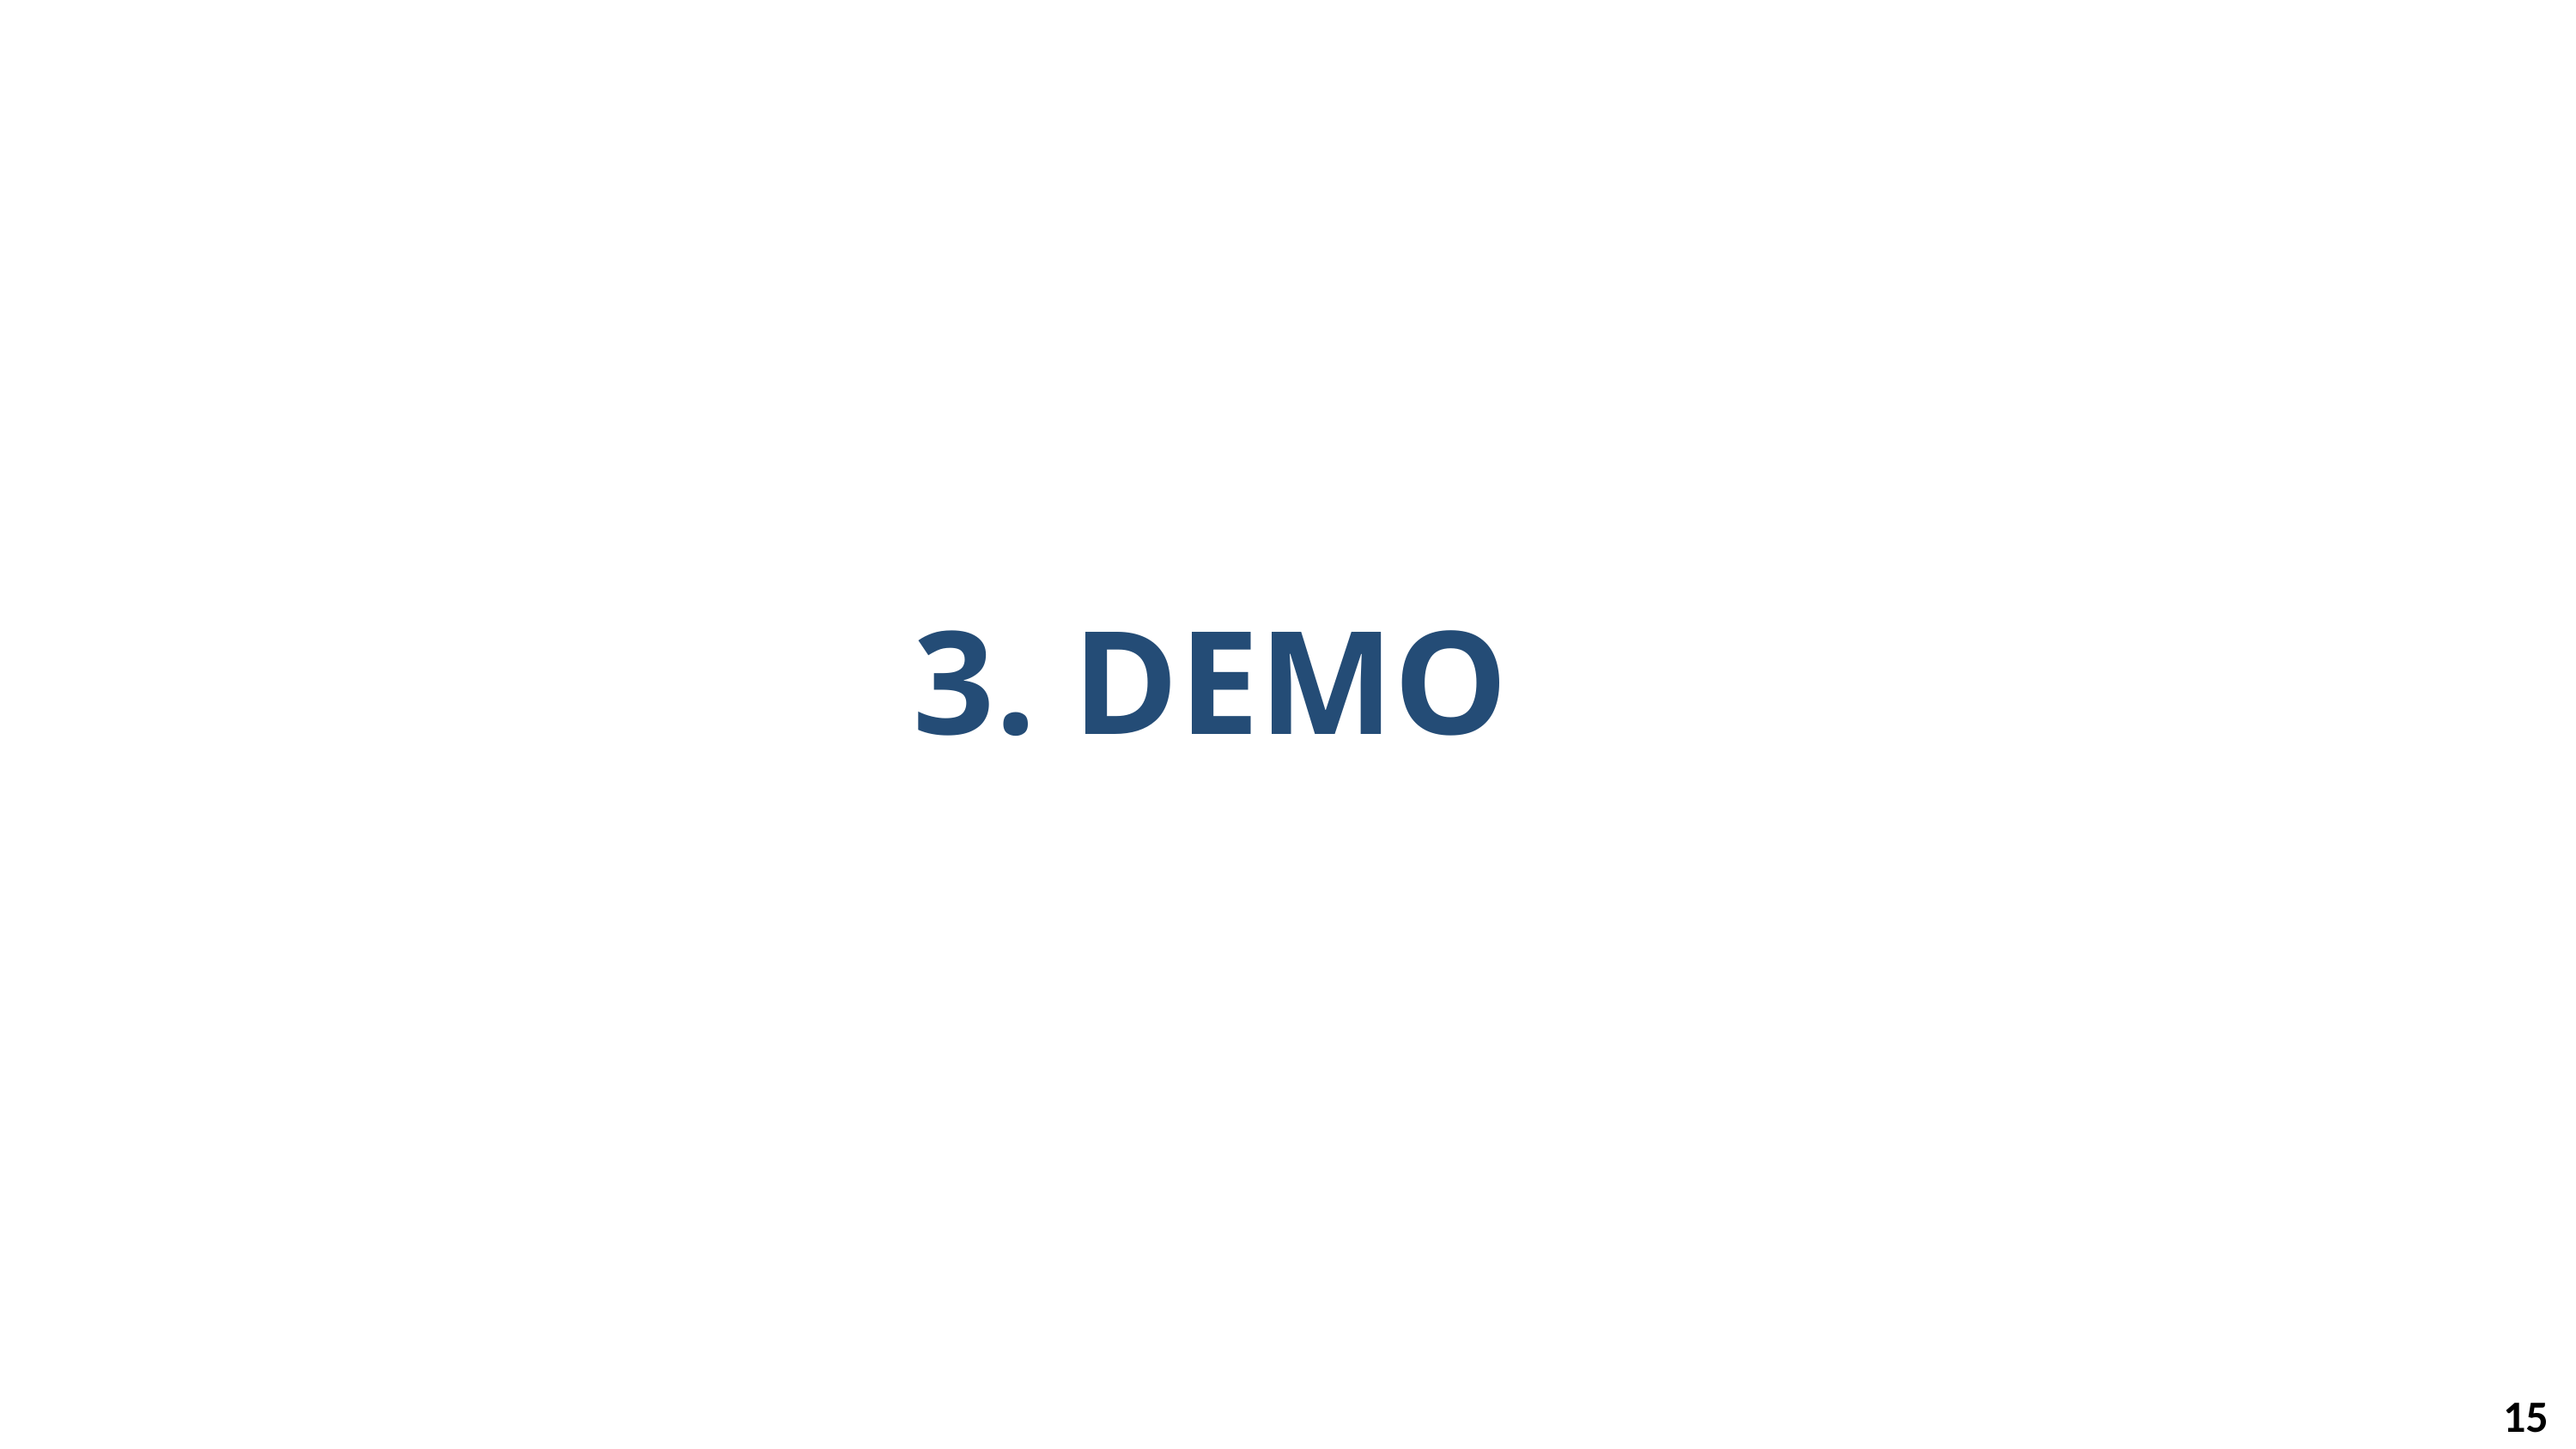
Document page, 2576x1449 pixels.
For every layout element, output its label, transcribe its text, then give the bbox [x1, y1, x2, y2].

text_box 3. DEMO [418, 551, 2041, 763]
text_box 15 [2489, 1381, 2567, 1448]
